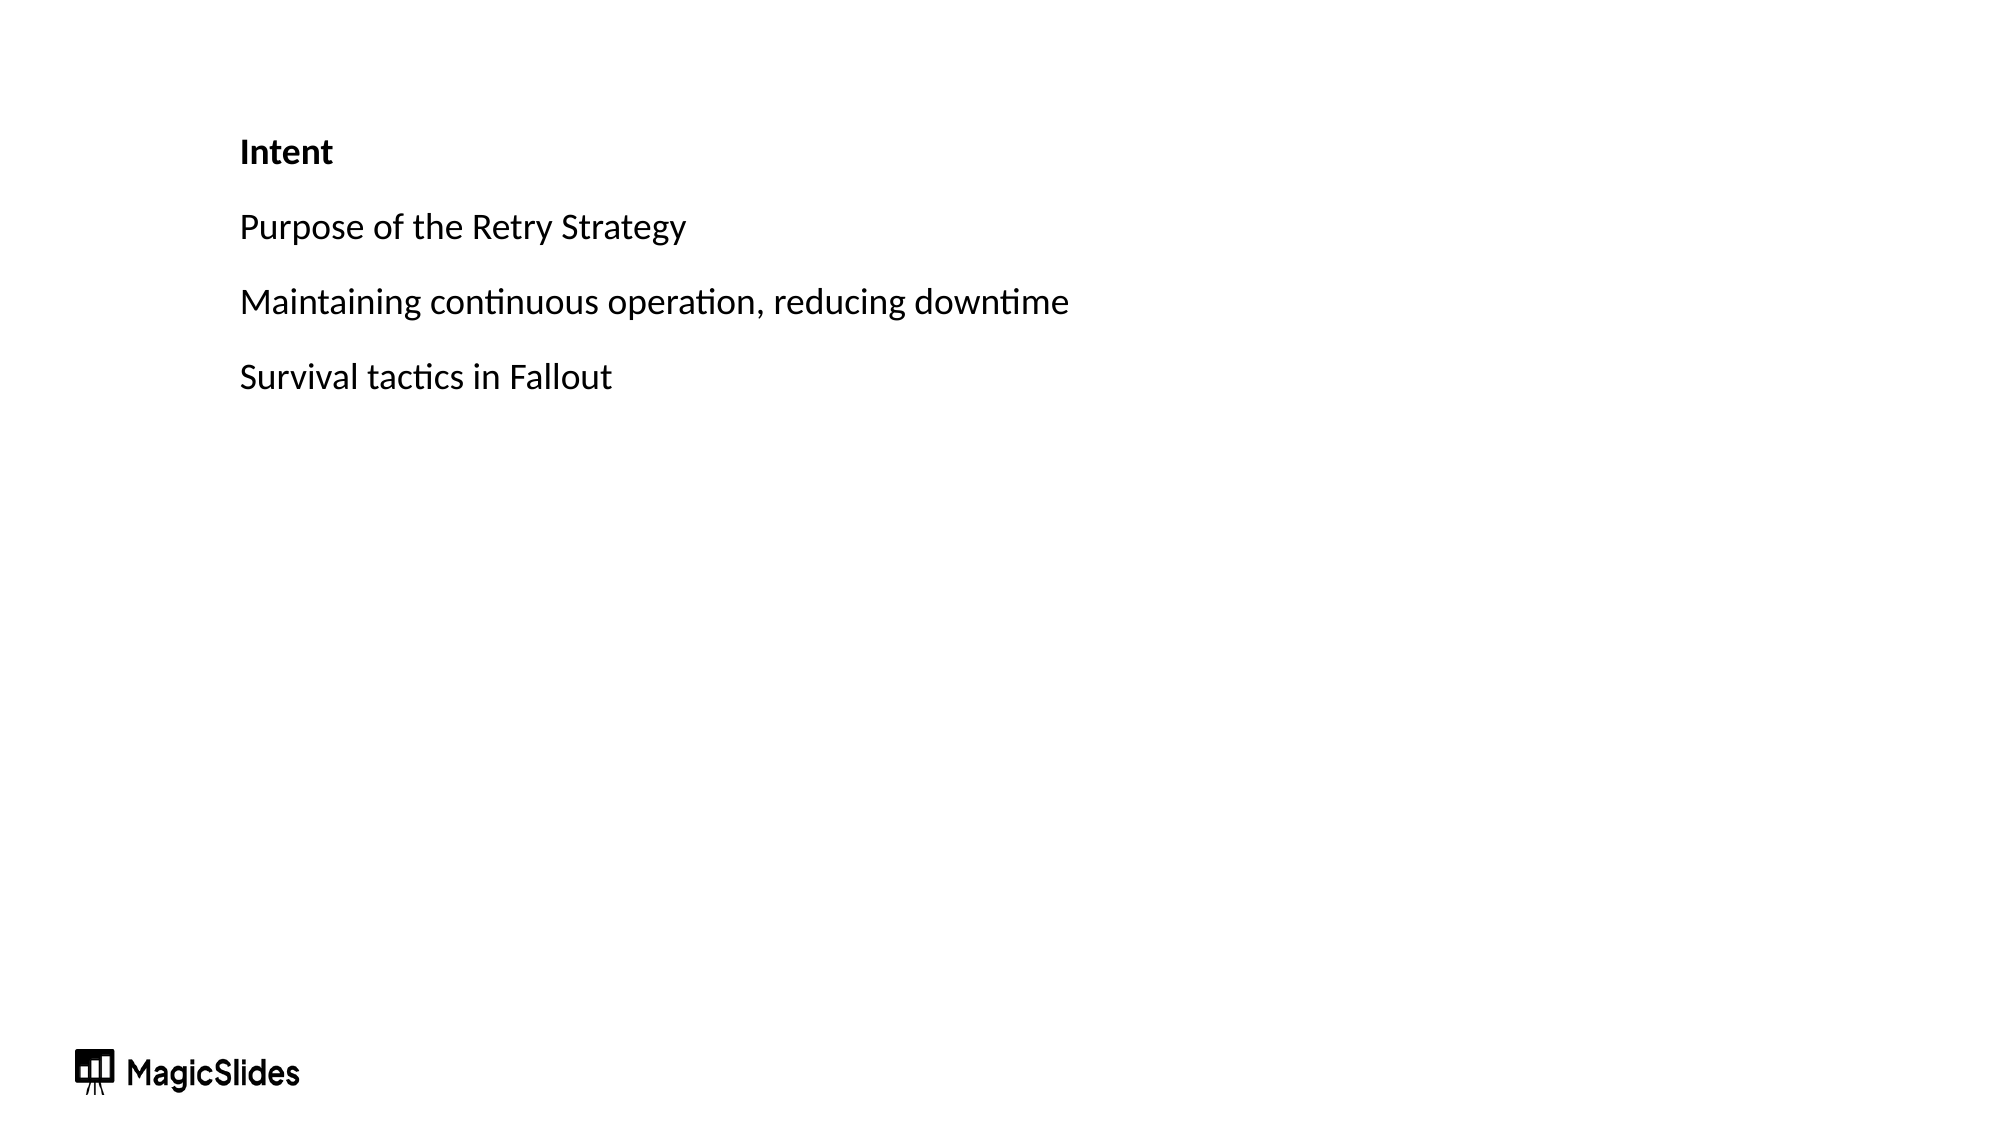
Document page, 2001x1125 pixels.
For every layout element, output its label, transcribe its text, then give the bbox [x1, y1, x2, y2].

text_box Purpose of the Retry Strategy [225, 187, 1463, 262]
picture [75, 1049, 300, 1095]
text_box Intent [225, 112, 1463, 187]
text_box Survival tactics in Fallout [225, 337, 1463, 413]
text_box Maintaining continuous operation, reducing downtime [225, 262, 1463, 337]
